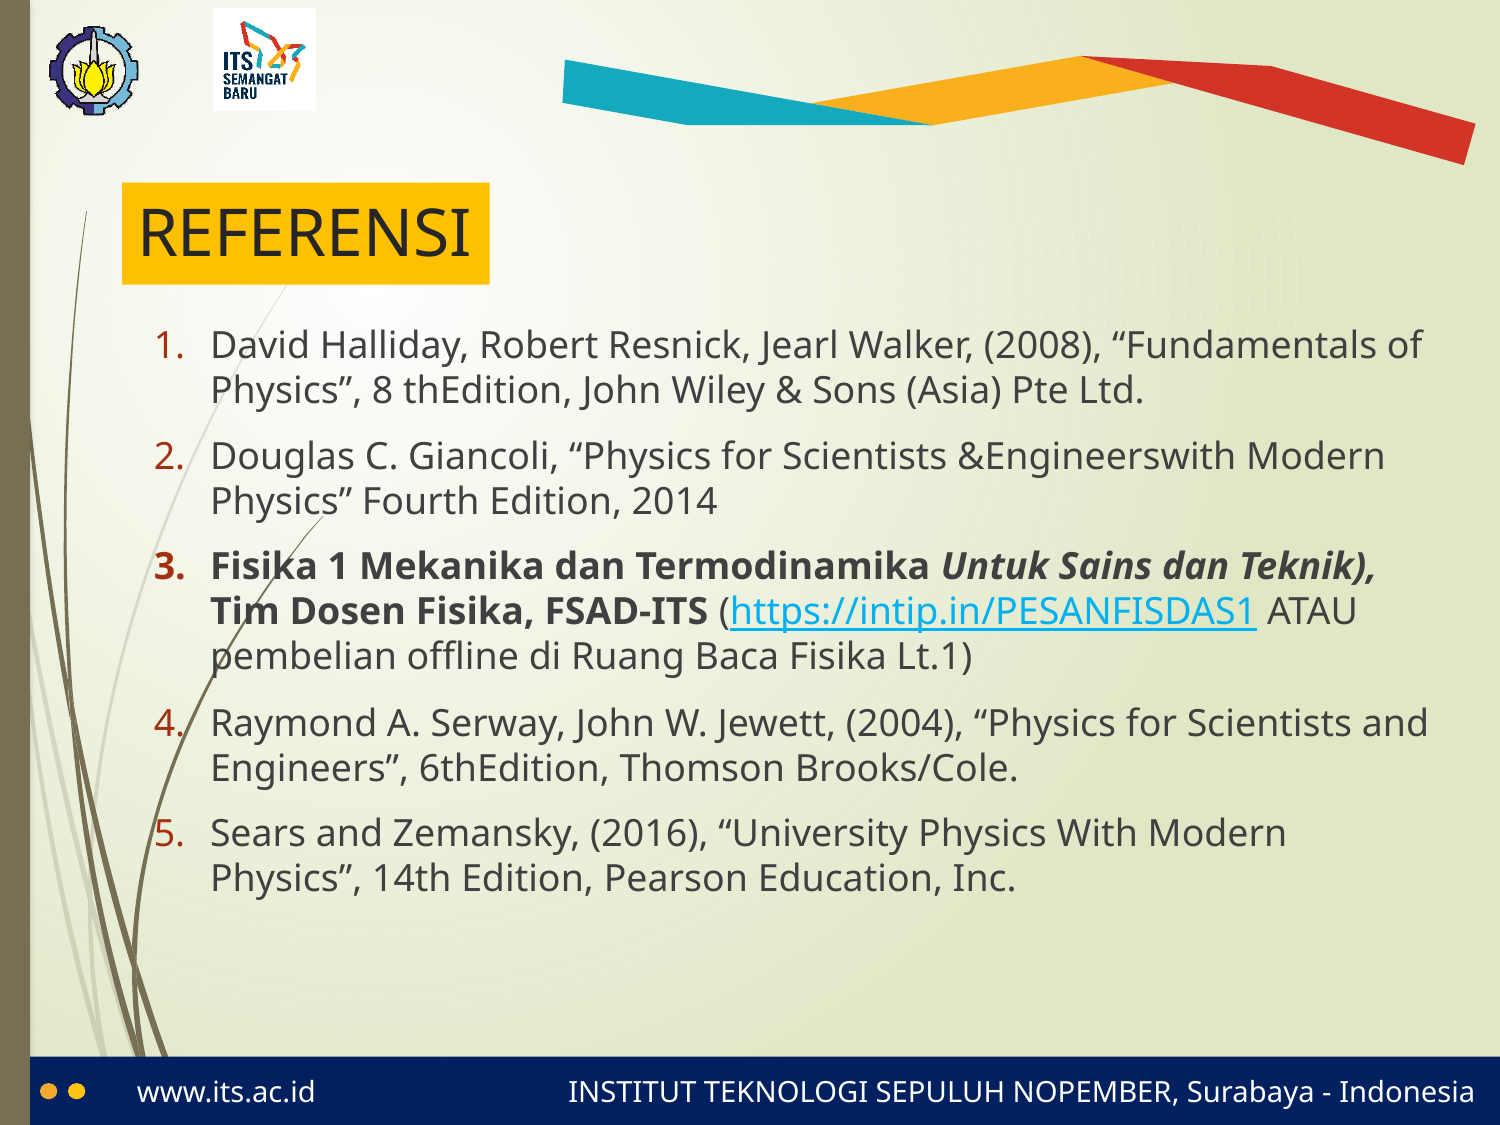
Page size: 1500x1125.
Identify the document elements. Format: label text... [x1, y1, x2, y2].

list David Halliday, Robert Resnick, Jearl Walker, (2008), “Fundamentals of Physics”, 8 thEdition, John Wiley & Sons (Asia) Pte Ltd. Douglas C. Giancoli, “Physics for Scientists &Engineerswith Modern Physics” Fourth Edition, 2014 Fisika 1 Mekanika dan Termodinamika Untuk Sains dan Teknik), Tim Dosen Fisika, FSAD-ITS (https://intip.in/PESANFISDAS1 ATAU pembelian offline di Ruang Baca Fisika Lt.1) Raymond A. Serway, John W. Jewett, (2004), “Physics for Scientists and Engineers”, 6thEdition, Thomson Brooks/Cole. Sears and Zemansky, (2016), “University Physics With Modern Physics”, 14th Edition, Pearson Education, Inc. [138, 313, 1454, 943]
title REFERENSI [122, 182, 490, 285]
picture [213, 8, 317, 111]
picture [520, 0, 1500, 288]
text_box [29, 1055, 1500, 1125]
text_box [39, 1082, 86, 1100]
text_box INSTITUT TEKNOLOGI SEPULUH NOPEMBER, Surabaya - Indonesia [402, 1065, 1491, 1116]
picture [48, 25, 139, 116]
text_box www.its.ac.id [122, 1065, 366, 1116]
